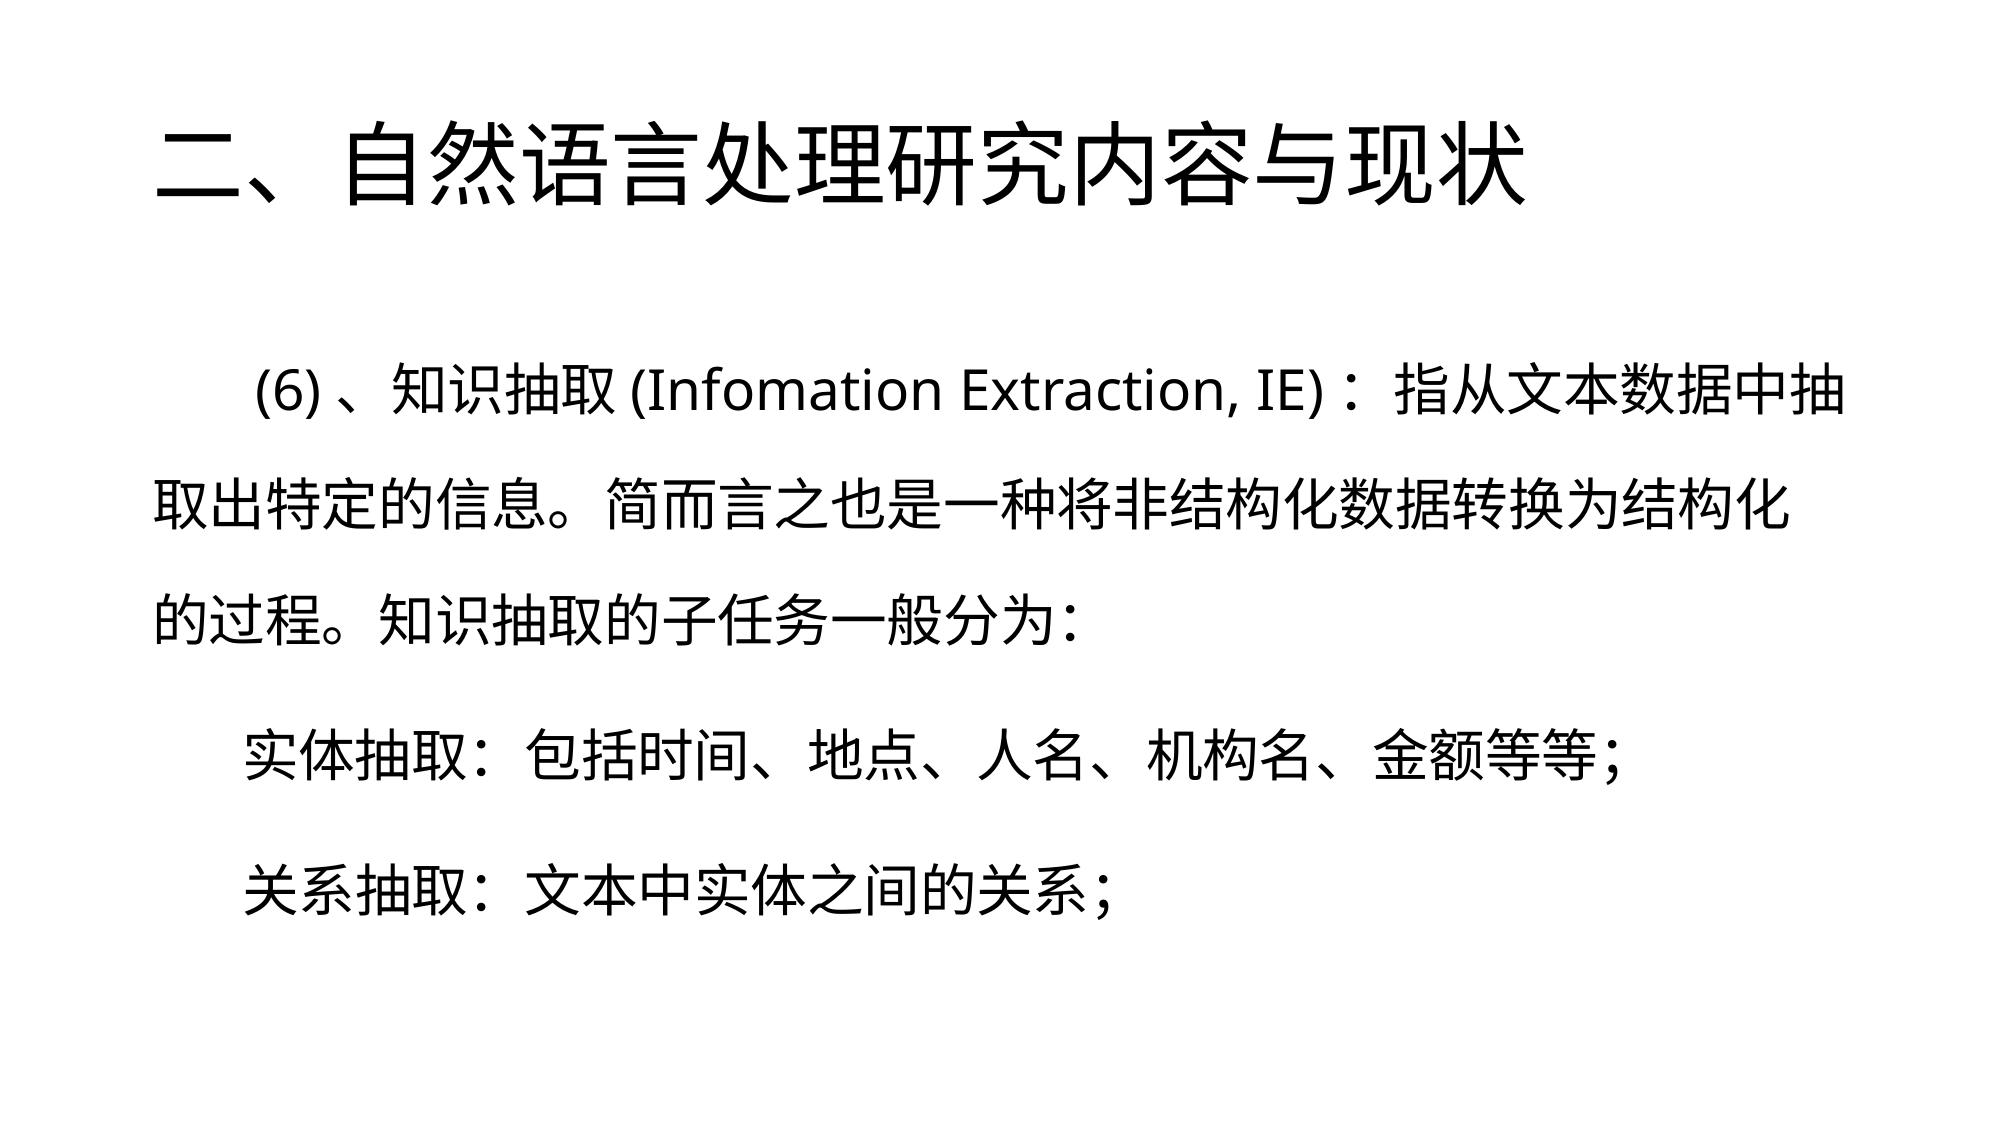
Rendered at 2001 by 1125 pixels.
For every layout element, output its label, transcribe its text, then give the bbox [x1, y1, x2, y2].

list (6)、知识抽取(Infomation Extraction, IE)：指从文本数据中抽取出特定的信息。简而言之也是一种将非结构化数据转换为结构化的过程。知识抽取的子任务一般分为： 实体抽取：包括时间、地点、人名、机构名、金额等等； 关系抽取：文本中实体之间的关系； [137, 299, 1863, 1014]
title 二、自然语言处理研究内容与现状 [137, 59, 1863, 278]
